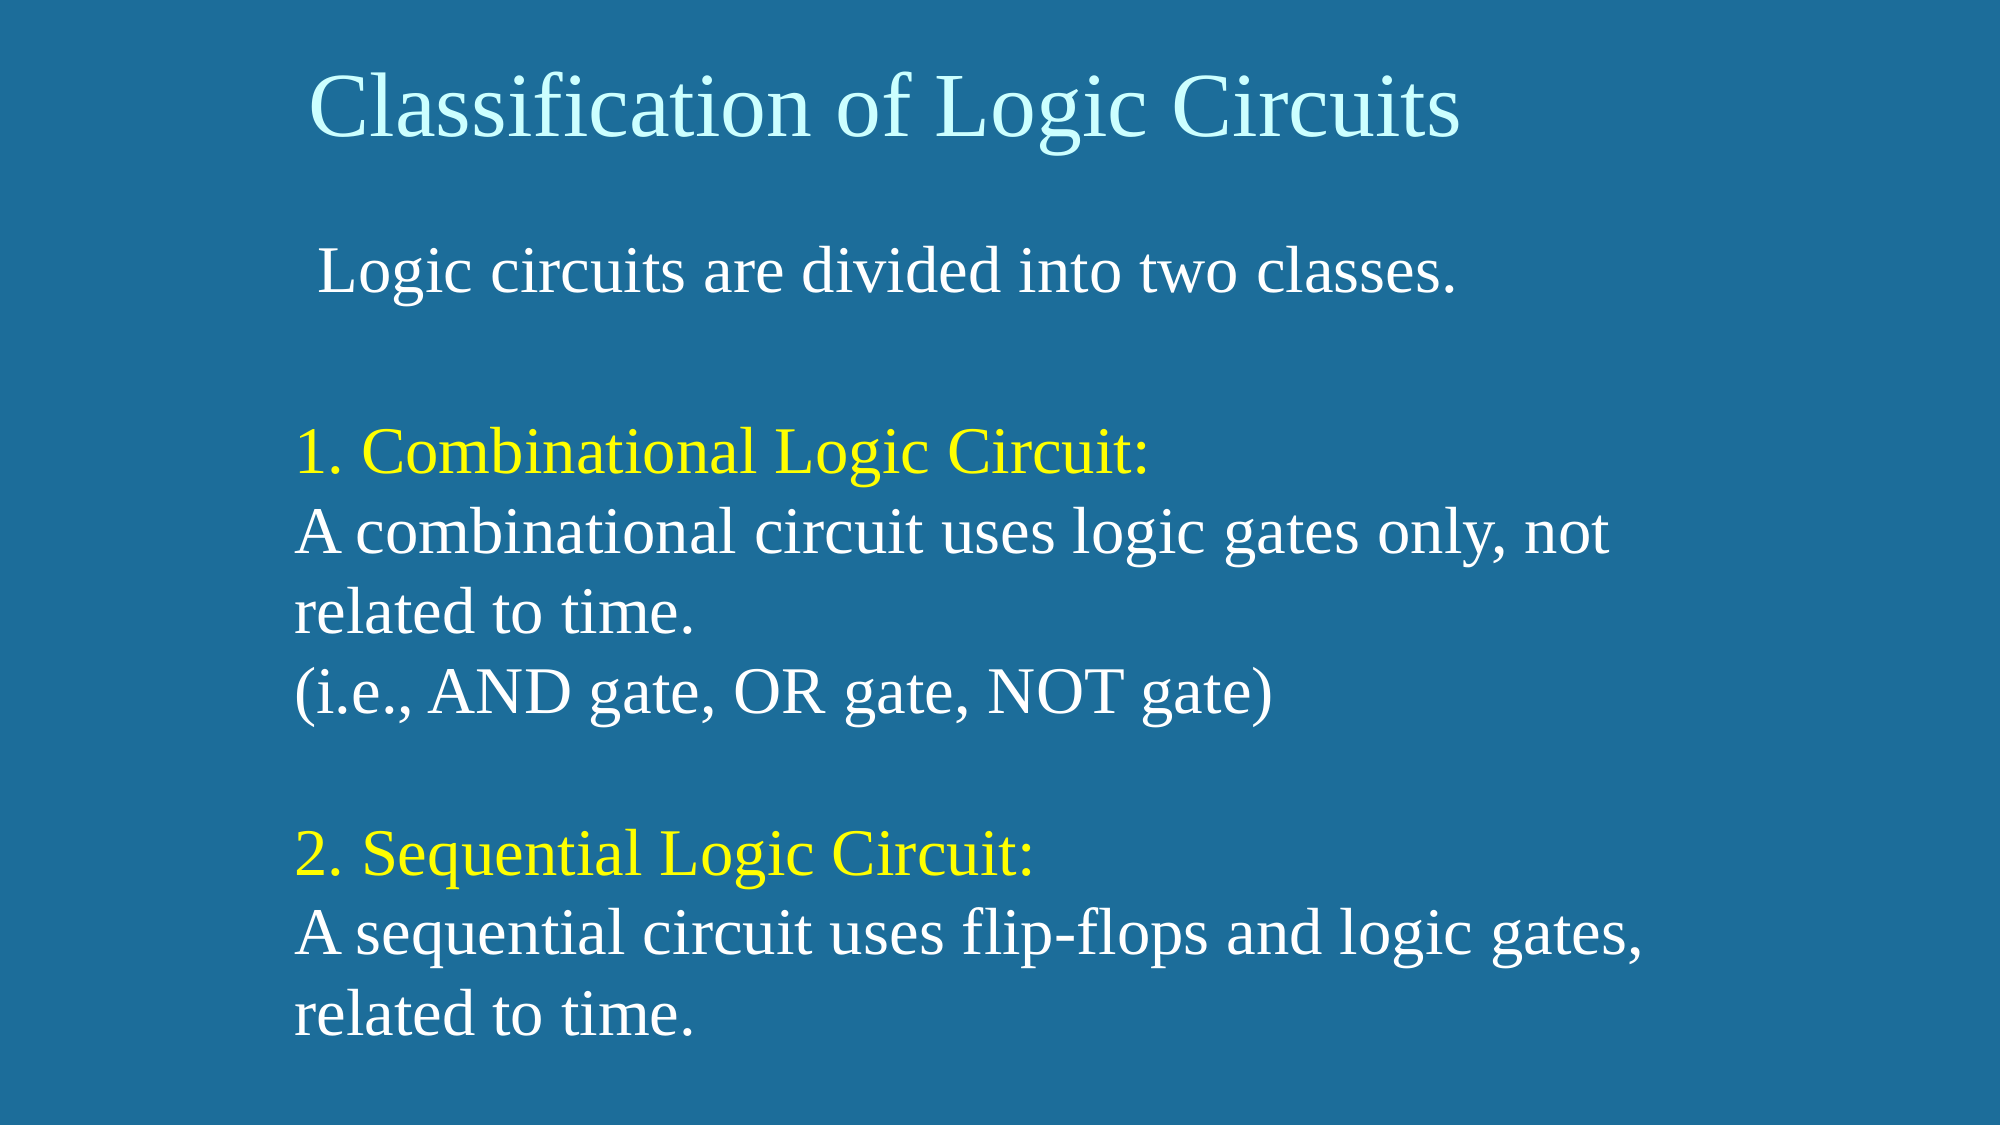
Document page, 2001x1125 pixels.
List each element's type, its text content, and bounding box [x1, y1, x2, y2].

text_box 2. Sequential Logic Circuit: A sequential circuit uses flip-flops and logic gates, related to time. [279, 801, 1739, 1056]
text_box Logic circuits are divided into two classes. [303, 218, 1670, 314]
title Classification of Logic Circuits [293, 37, 1756, 163]
text_box 1. Combinational Logic Circuit: A combinational circuit uses logic gates only, not related to time. (i.e., AND gate, OR gate, NOT gate) [279, 399, 1750, 734]
